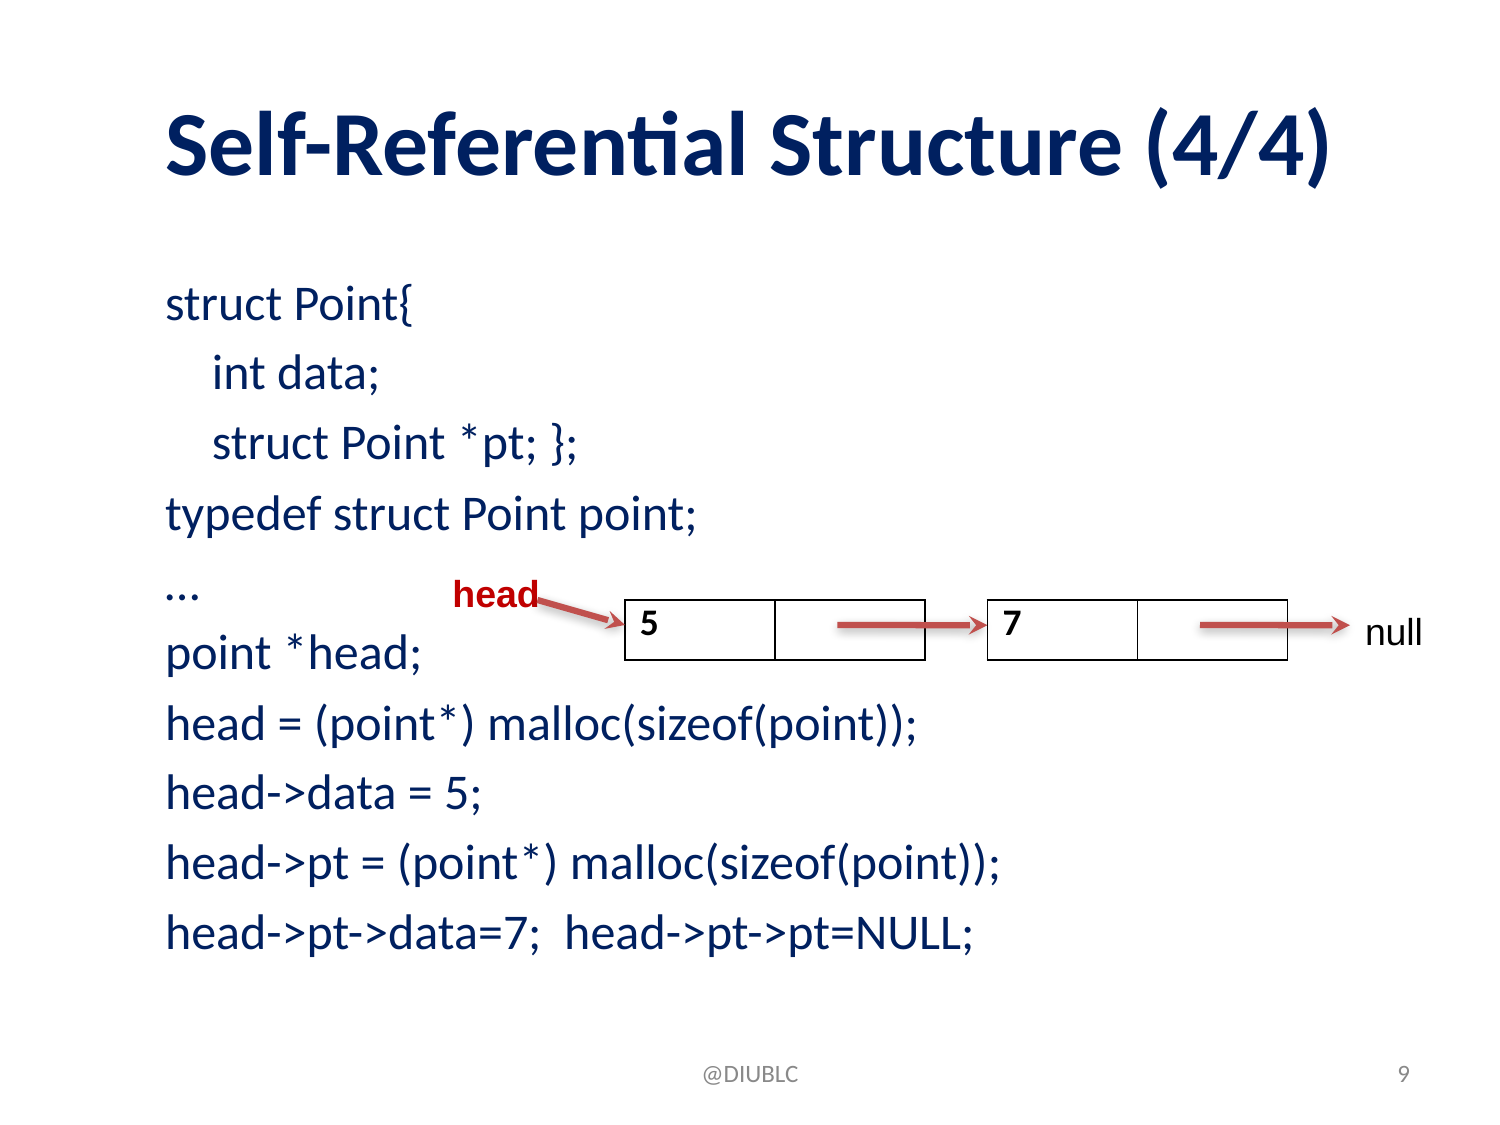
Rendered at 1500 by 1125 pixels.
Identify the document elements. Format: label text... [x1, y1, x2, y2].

table_header [776, 601, 924, 659]
title Self-Referential Structure (4/4) [75, 45, 1425, 233]
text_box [537, 599, 626, 626]
text_box null [1350, 599, 1440, 660]
text_box head [437, 562, 557, 623]
text_box @DIUBLC [512, 1042, 988, 1103]
table_header 7 [988, 601, 1137, 659]
list struct Point{ int data; struct Point *pt; }; typedef struct Point point; … point *head; head = (point*) malloc(sizeof(point)); head->data = 5; head->pt = (point*) malloc(sizeof(point)); head->pt->data=7; head->pt->pt=NULL; [75, 262, 1425, 1005]
text_box ‹#› [1074, 1042, 1425, 1103]
table_header [1138, 601, 1287, 659]
table_header 5 [626, 601, 774, 659]
